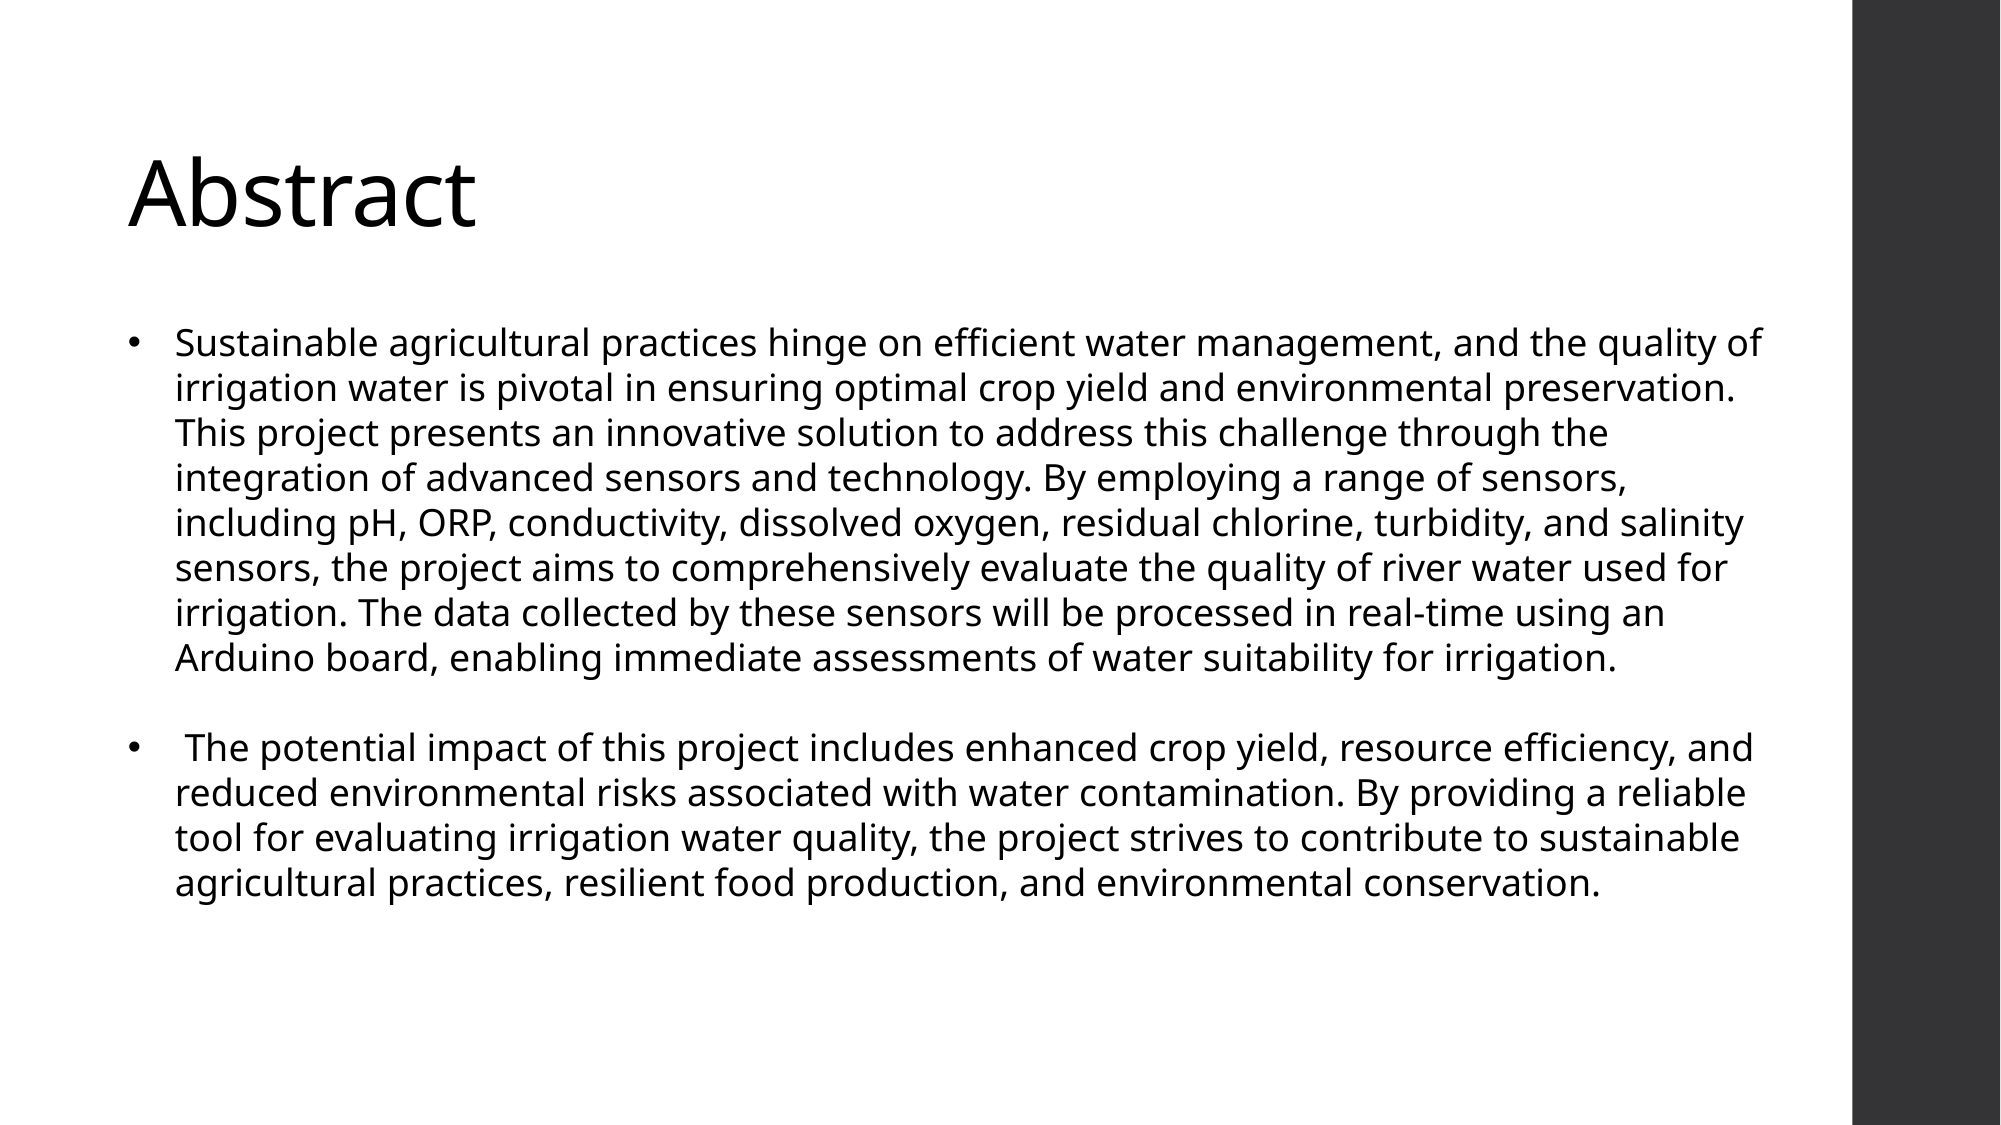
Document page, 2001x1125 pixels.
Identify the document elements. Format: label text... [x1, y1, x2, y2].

title Abstract [113, 36, 1797, 254]
text_box Sustainable agricultural practices hinge on efficient water management, and the quality of irrigation water is pivotal in ensuring optimal crop yield and environmental preservation. This project presents an innovative solution to address this challenge through the integration of advanced sensors and technology. By employing a range of sensors, including pH, ORP, conductivity, dissolved oxygen, residual chlorine, turbidity, and salinity sensors, the project aims to comprehensively evaluate the quality of river water used for irrigation. The data collected by these sensors will be processed in real-time using an Arduino board, enabling immediate assessments of water suitability for irrigation. The potential impact of this project includes enhanced crop yield, resource efficiency, and reduced environmental risks associated with water contamination. By providing a reliable tool for evaluating irrigation water quality, the project strives to contribute to sustainable agricultural practices, resilient food production, and environmental conservation. [113, 311, 1797, 957]
